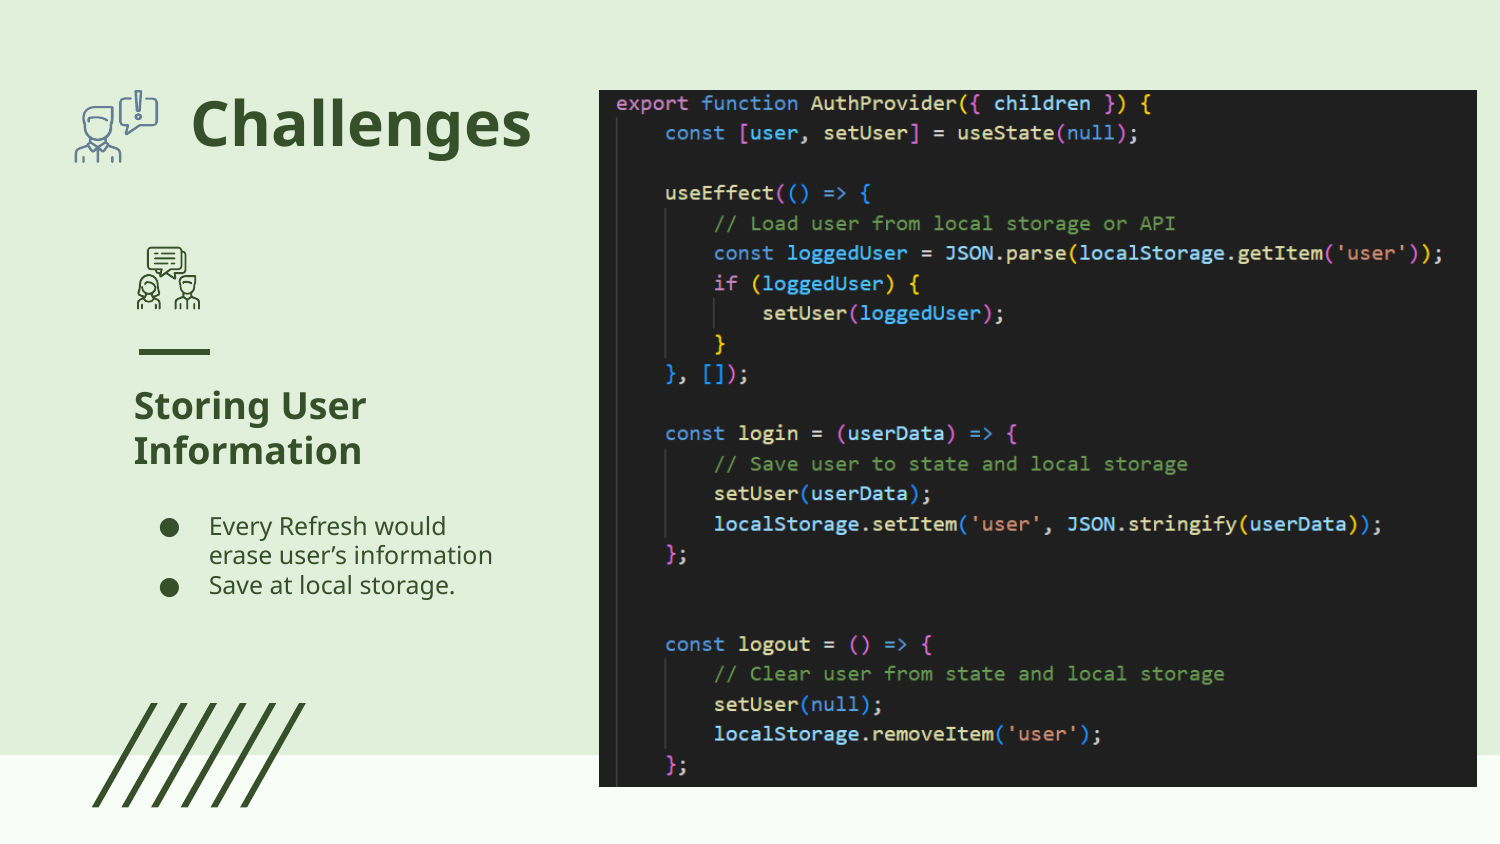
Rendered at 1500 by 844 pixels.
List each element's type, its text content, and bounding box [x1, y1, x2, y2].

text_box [136, 246, 201, 310]
title Challenges [175, 69, 606, 163]
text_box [74, 89, 159, 164]
subtitle Every Refresh would erase user’s information Save at local storage. [118, 495, 517, 697]
subtitle Storing User Information [118, 414, 517, 488]
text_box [148, 650, 250, 844]
picture [599, 89, 1477, 788]
